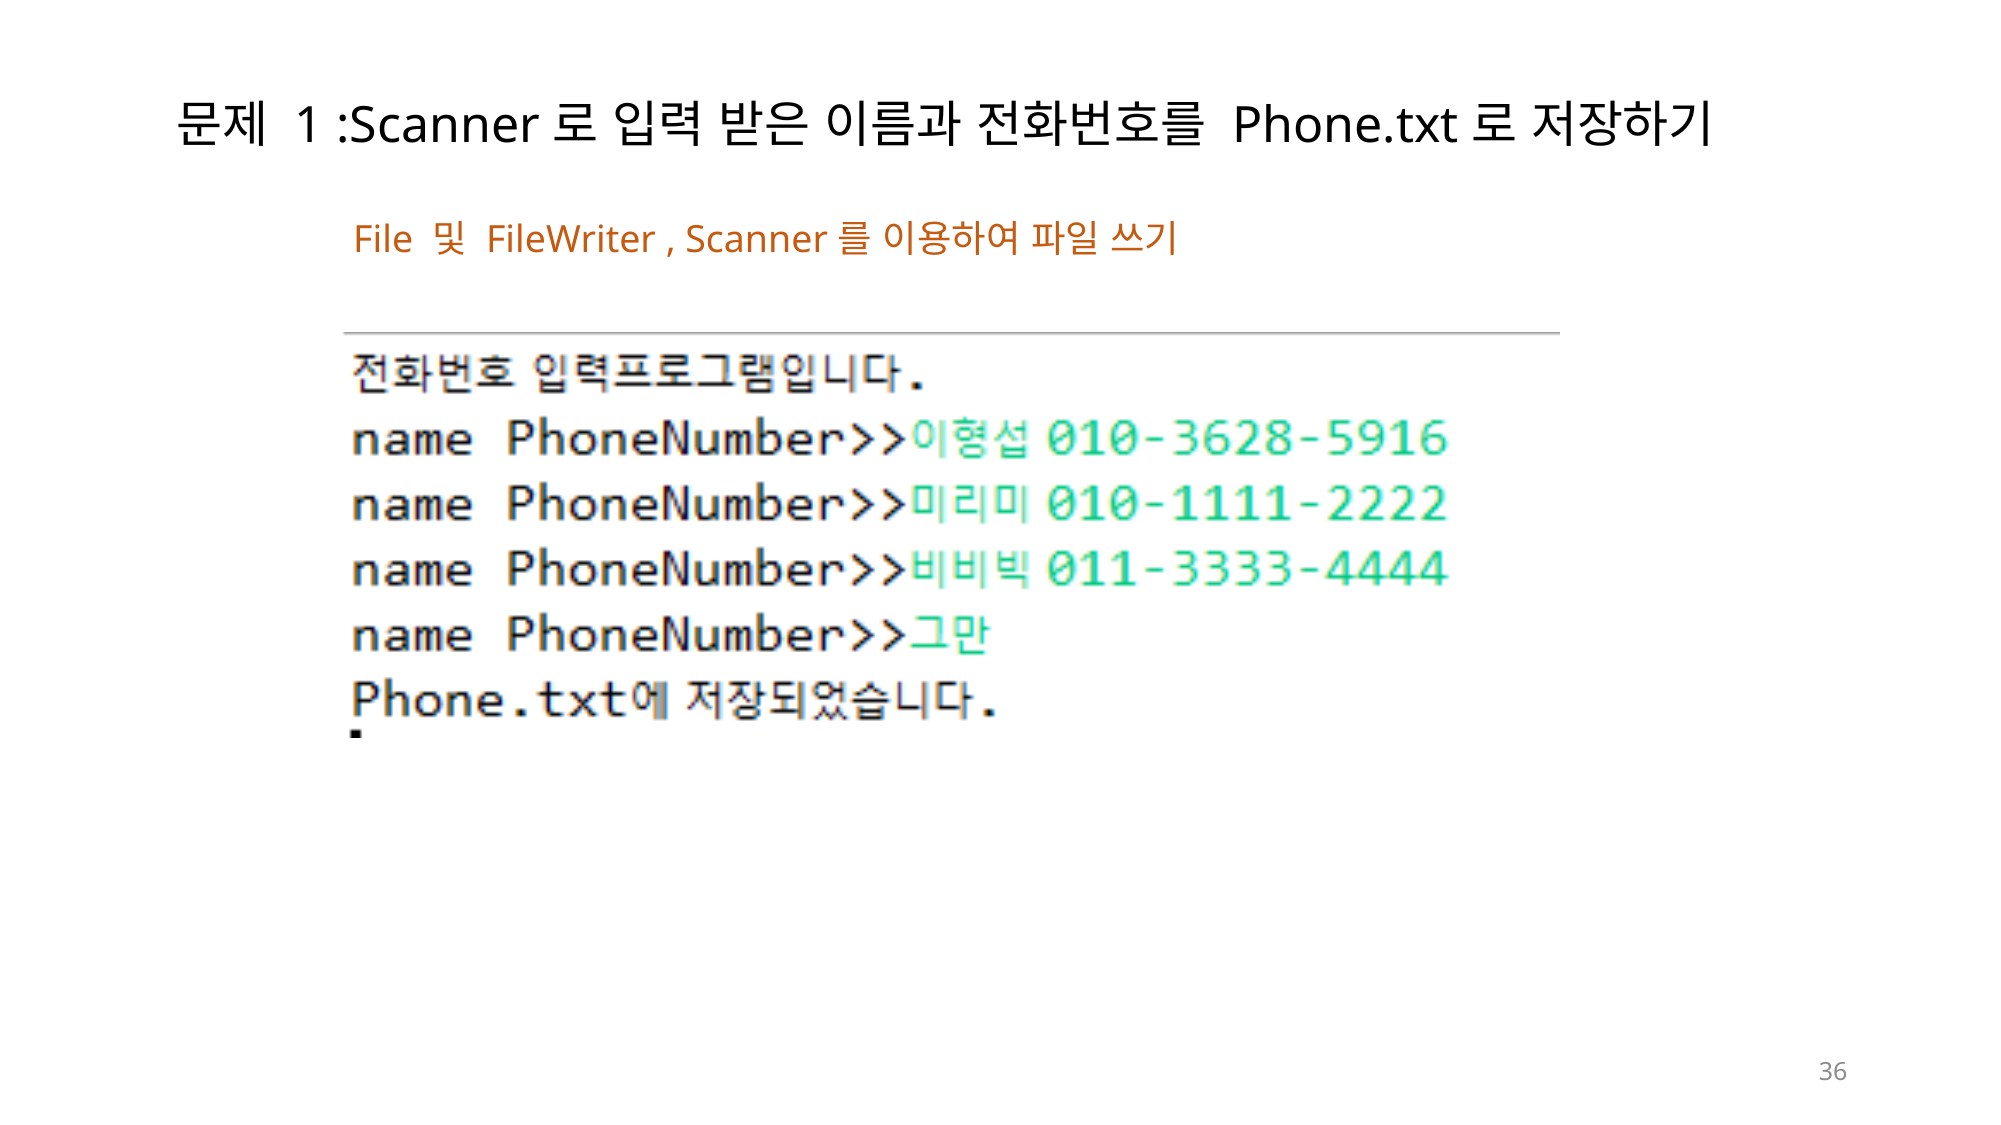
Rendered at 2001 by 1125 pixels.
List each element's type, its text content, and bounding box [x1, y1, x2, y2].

slide_number 36 [1412, 1042, 1863, 1103]
picture [338, 332, 1560, 738]
text_box File 및 FileWriter , Scanner를 이용하여 파일 쓰기 [338, 208, 1615, 268]
title 문제 1 :Scanner로 입력 받은 이름과 전화번호를 Phone.txt로 저장하기 [161, 70, 1791, 183]
